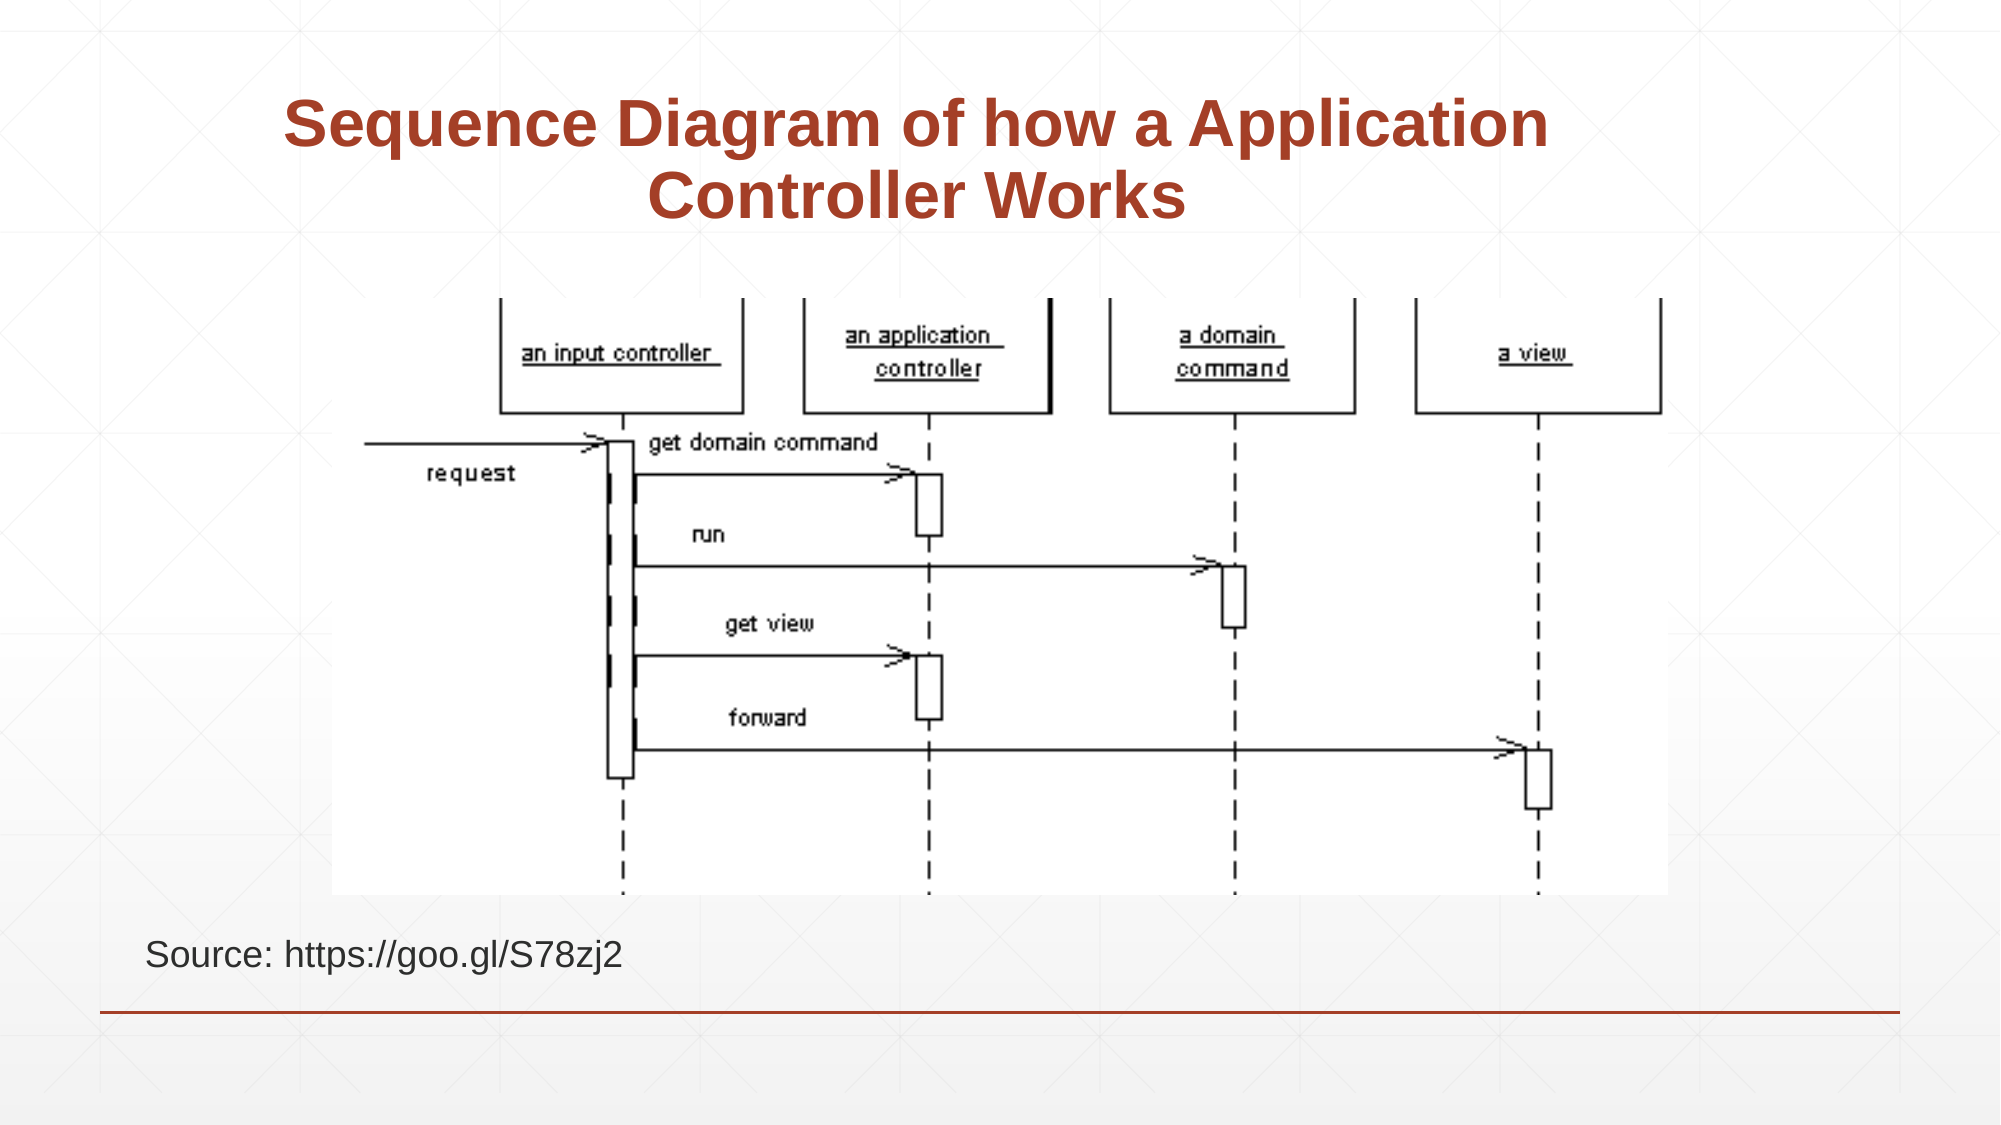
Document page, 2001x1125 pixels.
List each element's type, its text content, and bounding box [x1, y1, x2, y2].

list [332, 298, 1668, 895]
text_box Source: https://goo.gl/S78zj2 [130, 922, 1053, 1028]
title Sequence Diagram of how a Application Controller Works [130, 53, 1706, 241]
